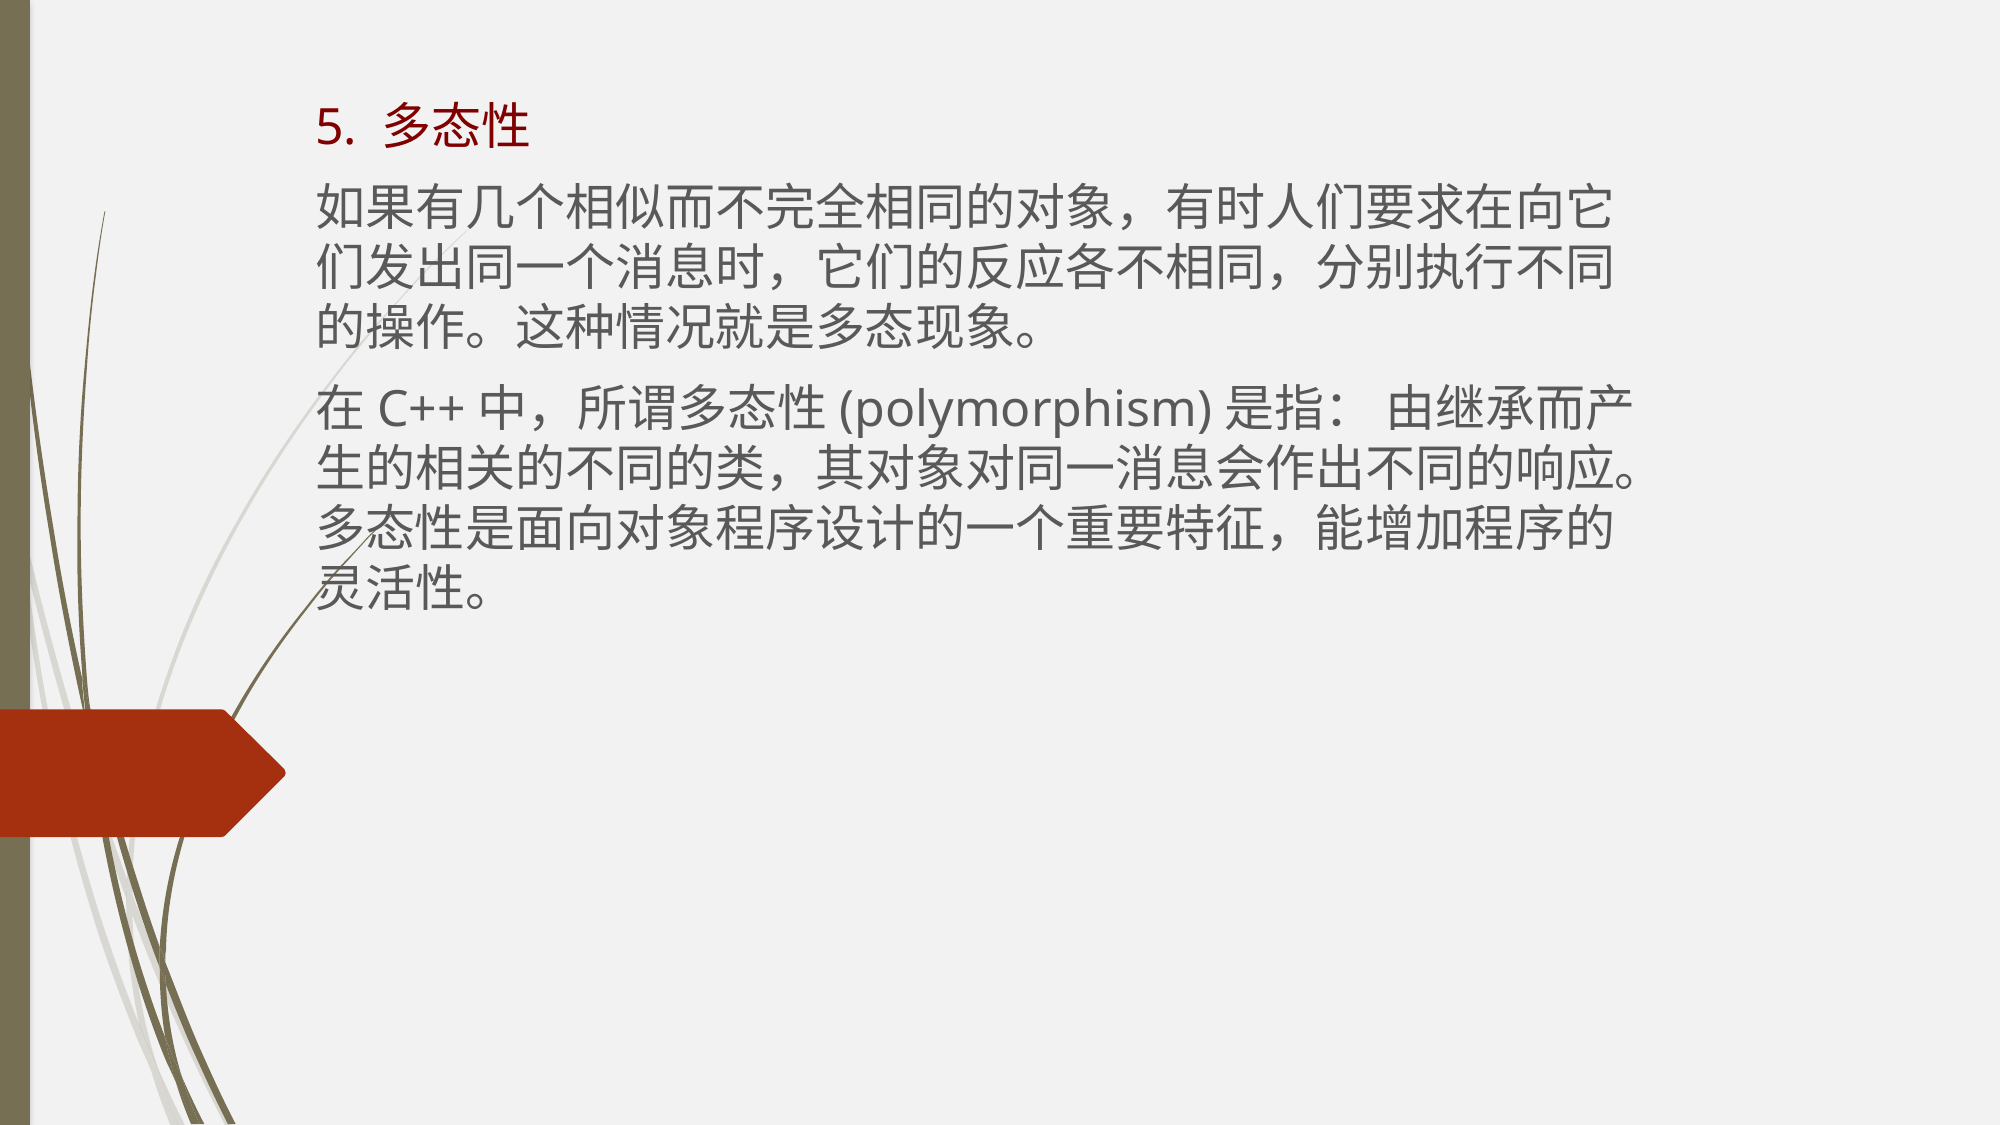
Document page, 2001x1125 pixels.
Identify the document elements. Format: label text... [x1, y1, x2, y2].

subtitle 5. 多态性 如果有几个相似而不完全相同的对象，有时人们要求在向它们发出同一个消息时，它们的反应各不相同，分别执行不同的操作。这种情况就是多态现象。 在C++中，所谓多态性(polymorphism)是指： 由继承而产生的相关的不同的类，其对象对同一消息会作出不同的响应。多态性是面向对象程序设计的一个重要特征，能增加程序的灵活性。 [300, 87, 1675, 1071]
